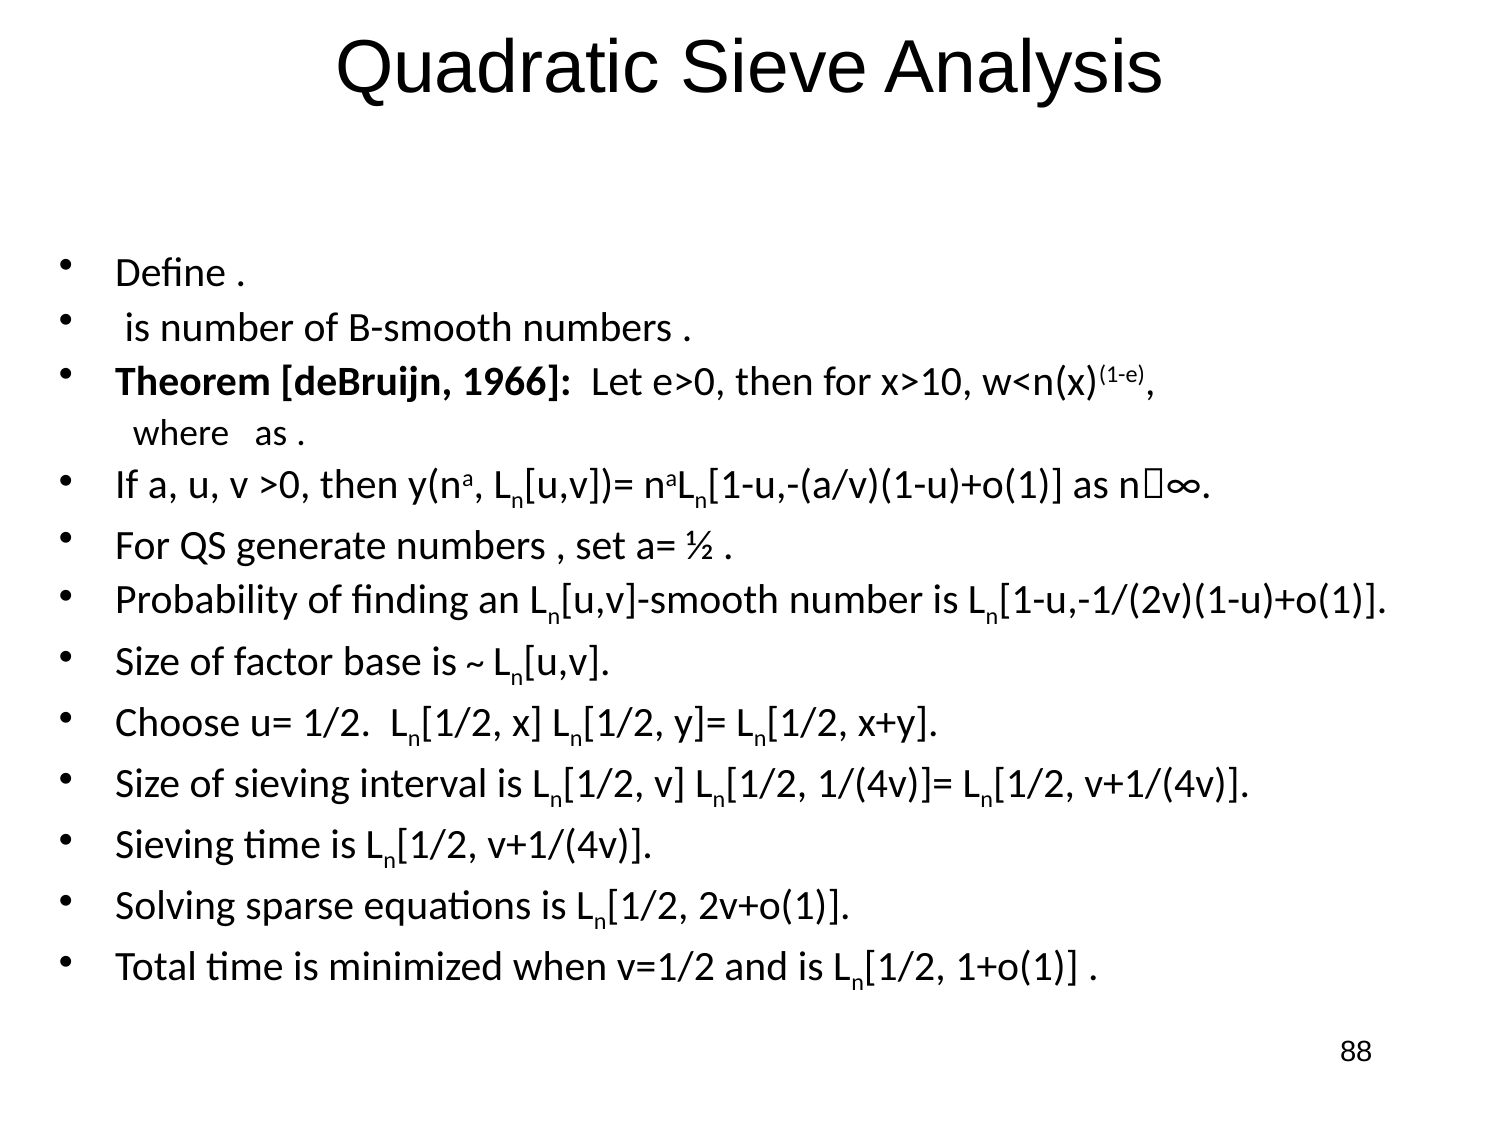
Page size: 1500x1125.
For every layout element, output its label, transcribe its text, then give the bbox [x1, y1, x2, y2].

title Quadratic Sieve Analysis [112, 0, 1388, 126]
slide_number 88 [1074, 1024, 1388, 1101]
